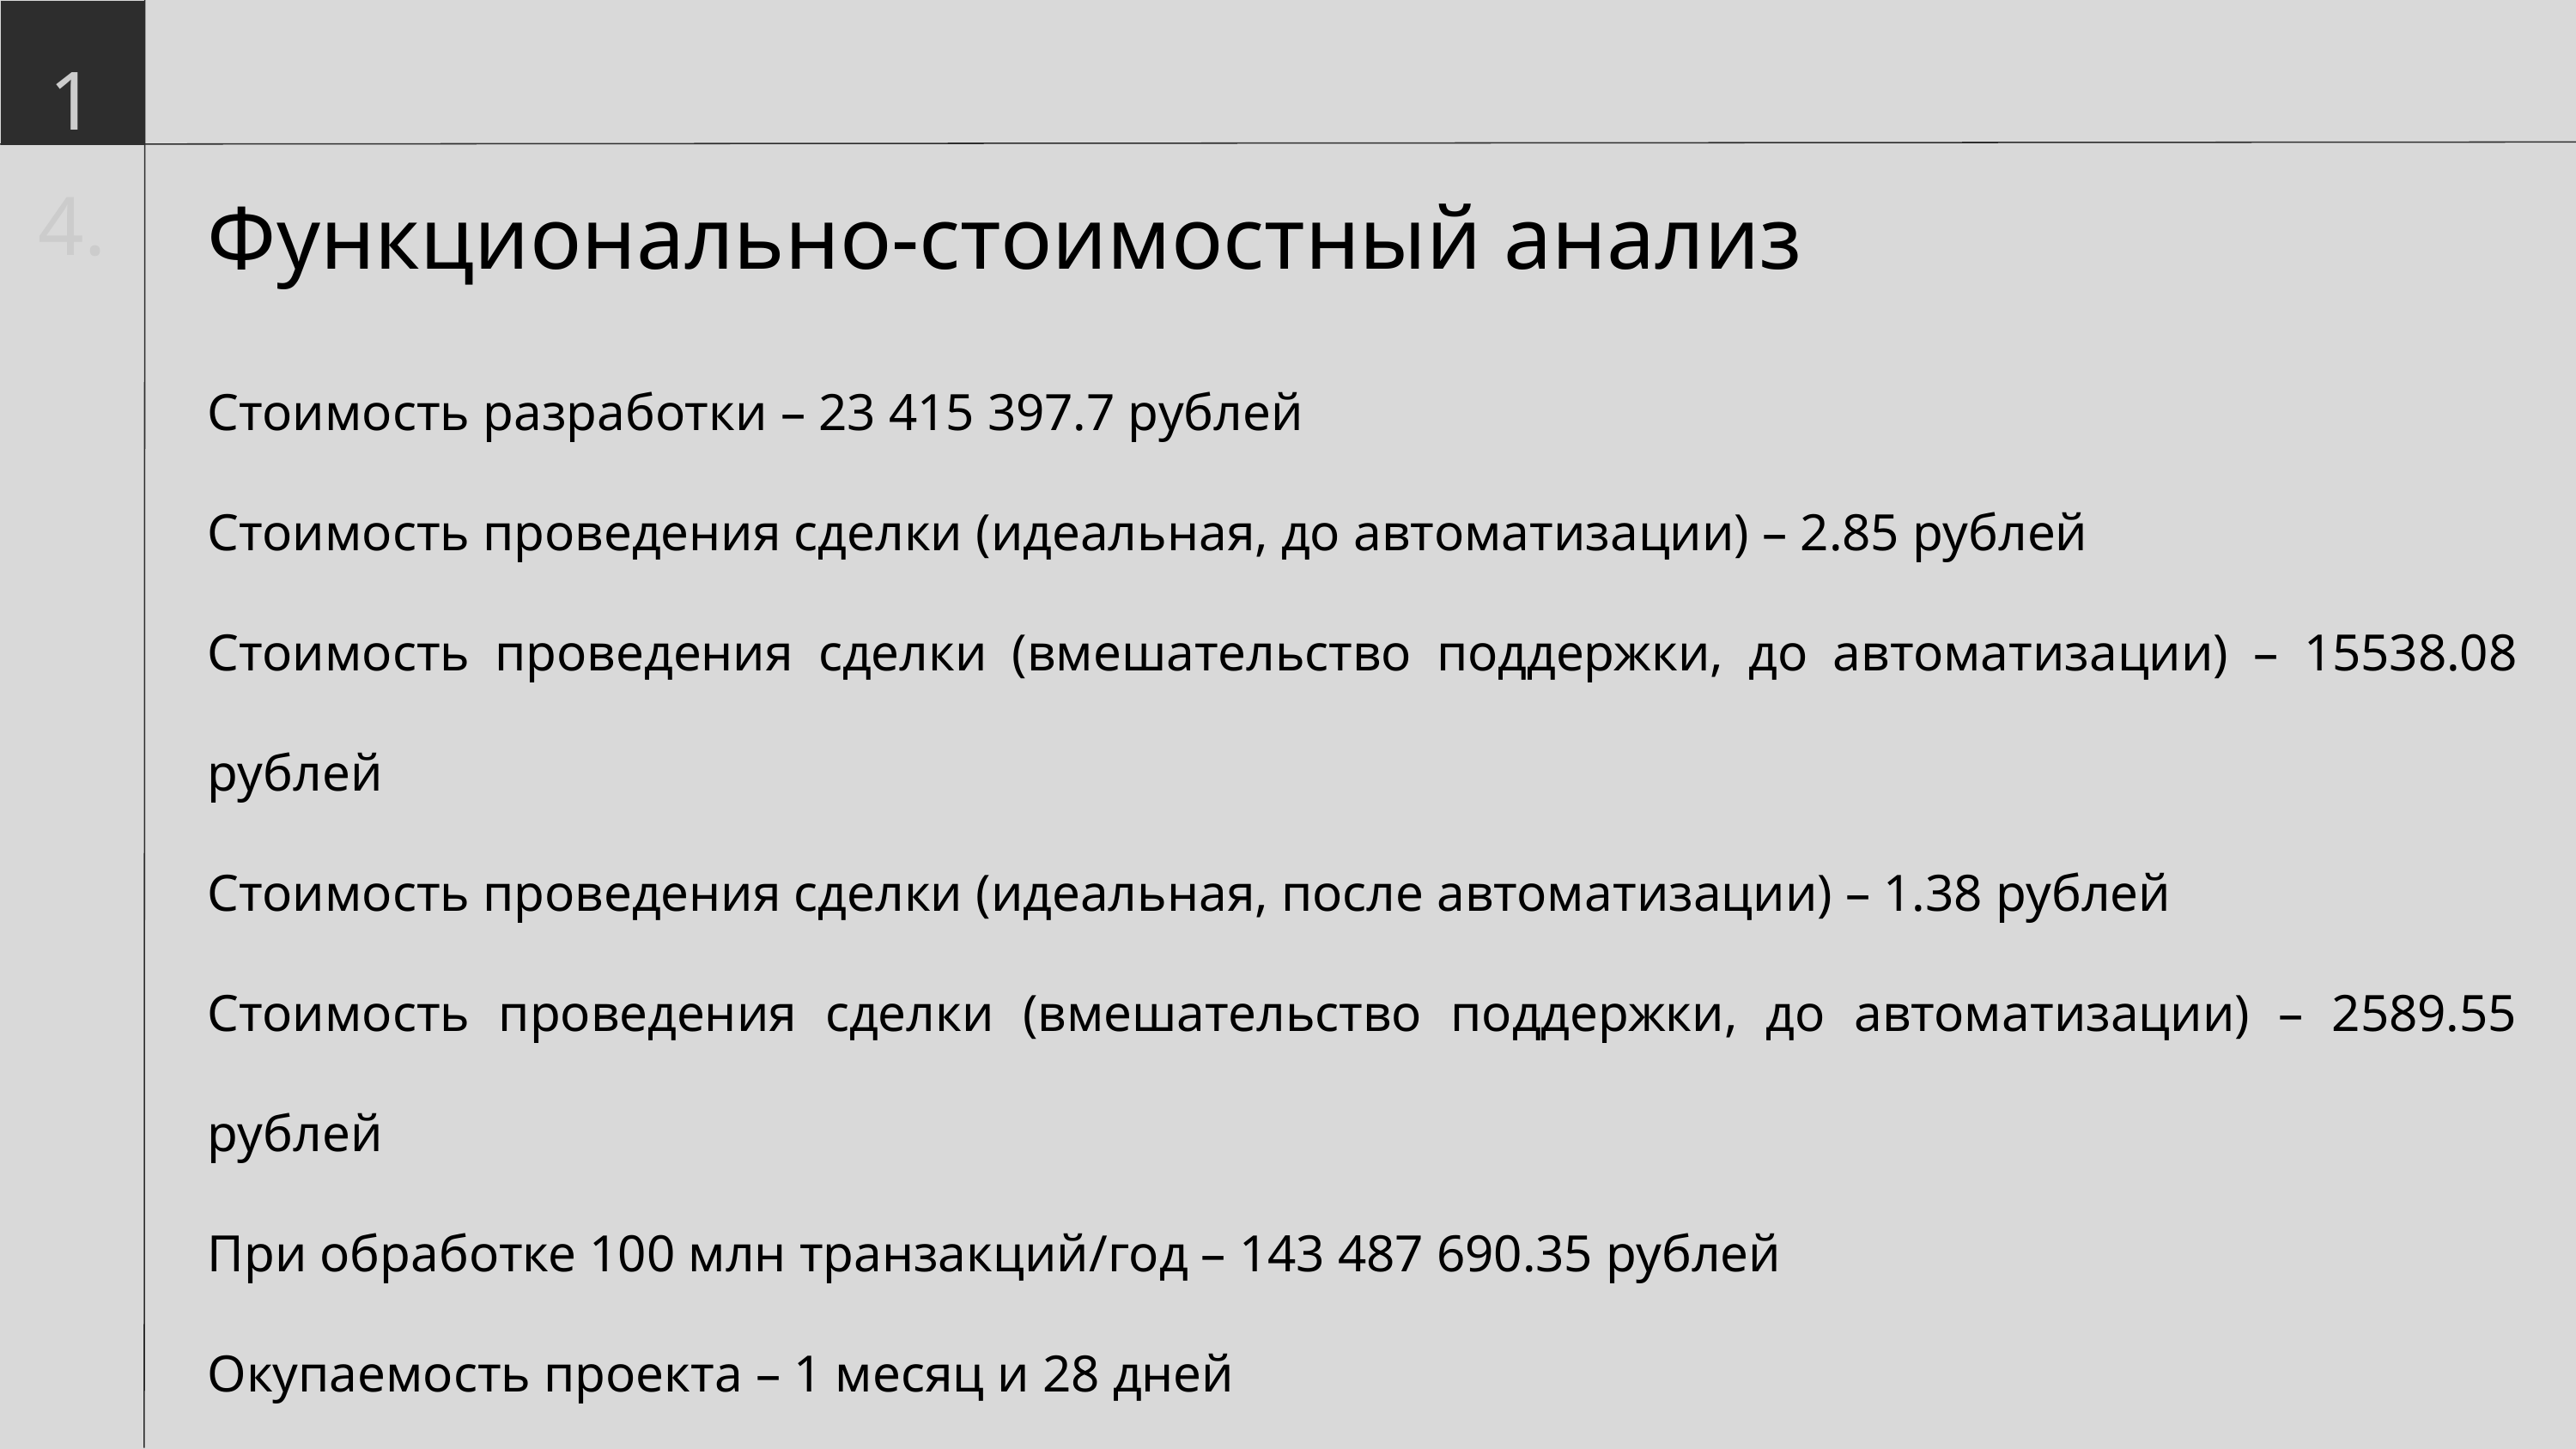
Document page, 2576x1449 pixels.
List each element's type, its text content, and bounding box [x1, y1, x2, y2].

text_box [0, 0, 436, 142]
text_box Функционально-стоимостный анализ [440, 183, 1912, 287]
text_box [0, 150, 436, 436]
text_box Стоимость разработки – 23 415 397.7 рублей Стоимость проведения сделки (идеальная, до автоматизации) – 2.85 рублей Стоимость проведения сделки (вмешательство поддержки, до автоматизации) – 15538.08 рублей Стоимость проведения сделки (идеальная, после автоматизации) – 1.38 рублей Стоимость проведения сделки (вмешательство поддержки, до автоматизации) – 2589.55 рублей При обработке 100 млн транзакций/год – 143 487 690.35 рублей Окупаемость проекта – 1 месяц и 28 дней [207, 320, 2518, 1449]
